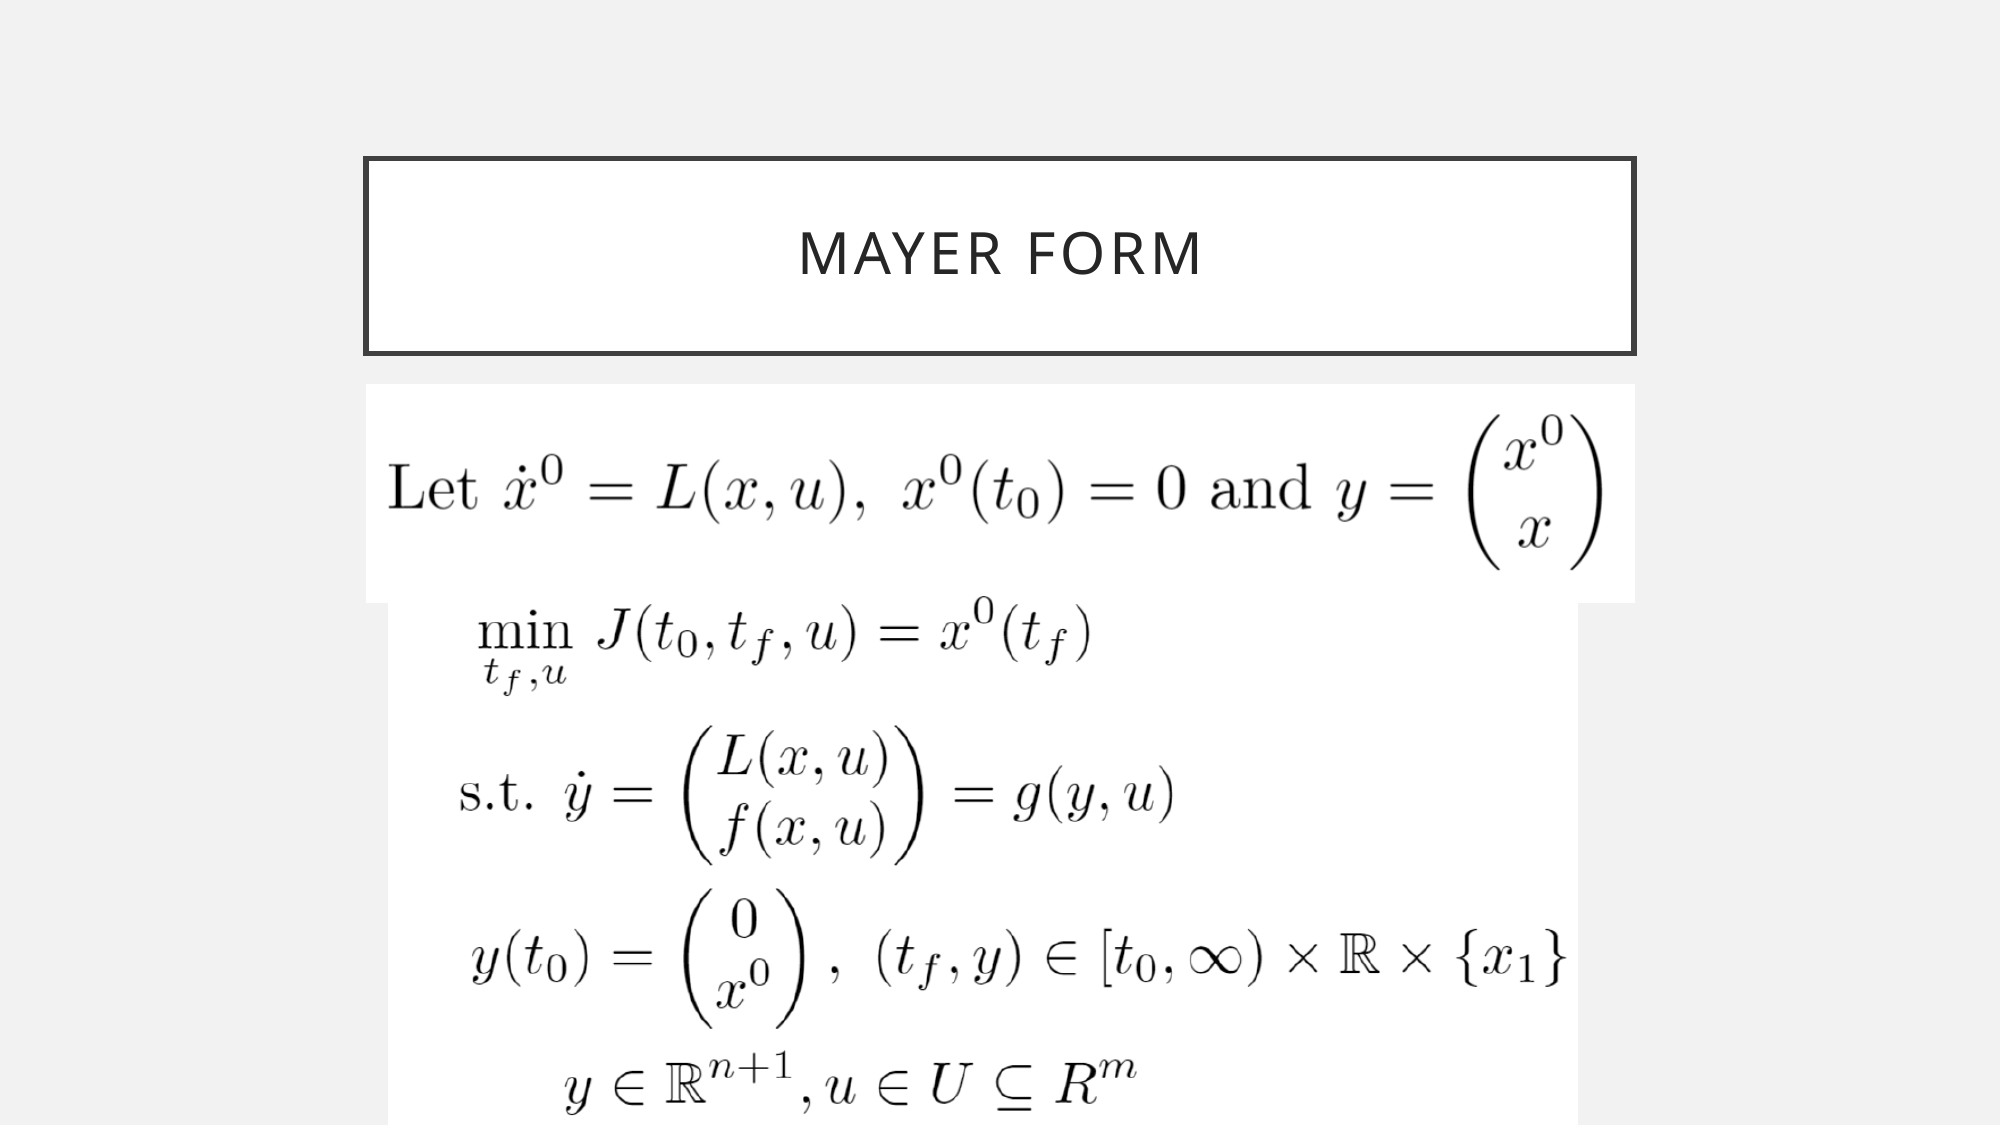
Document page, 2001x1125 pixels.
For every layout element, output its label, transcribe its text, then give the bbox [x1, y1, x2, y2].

title Mayer form [363, 156, 1637, 356]
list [365, 384, 1635, 603]
picture [388, 585, 1578, 1125]
